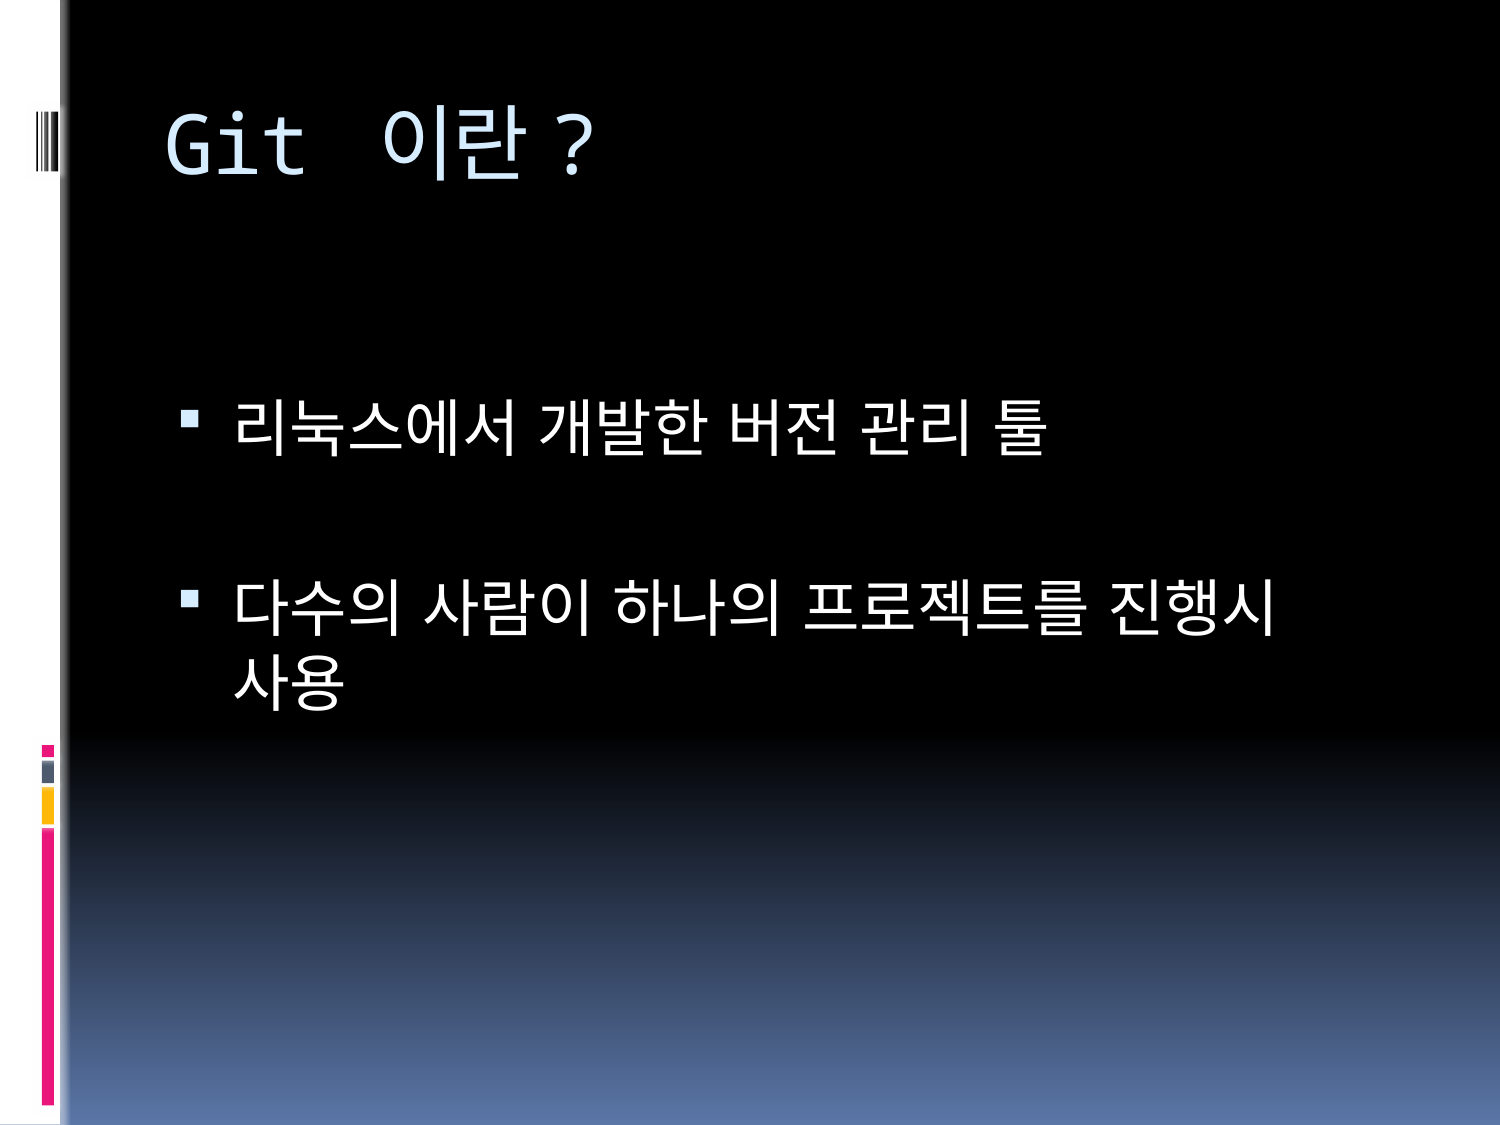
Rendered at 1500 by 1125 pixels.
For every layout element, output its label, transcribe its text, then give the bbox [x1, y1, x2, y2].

list 리눅스에서 개발한 버전 관리 툴 다수의 사람이 하나의 프로젝트를 진행시 사용 [150, 292, 1425, 1043]
title Git 이란? [150, 83, 1425, 234]
